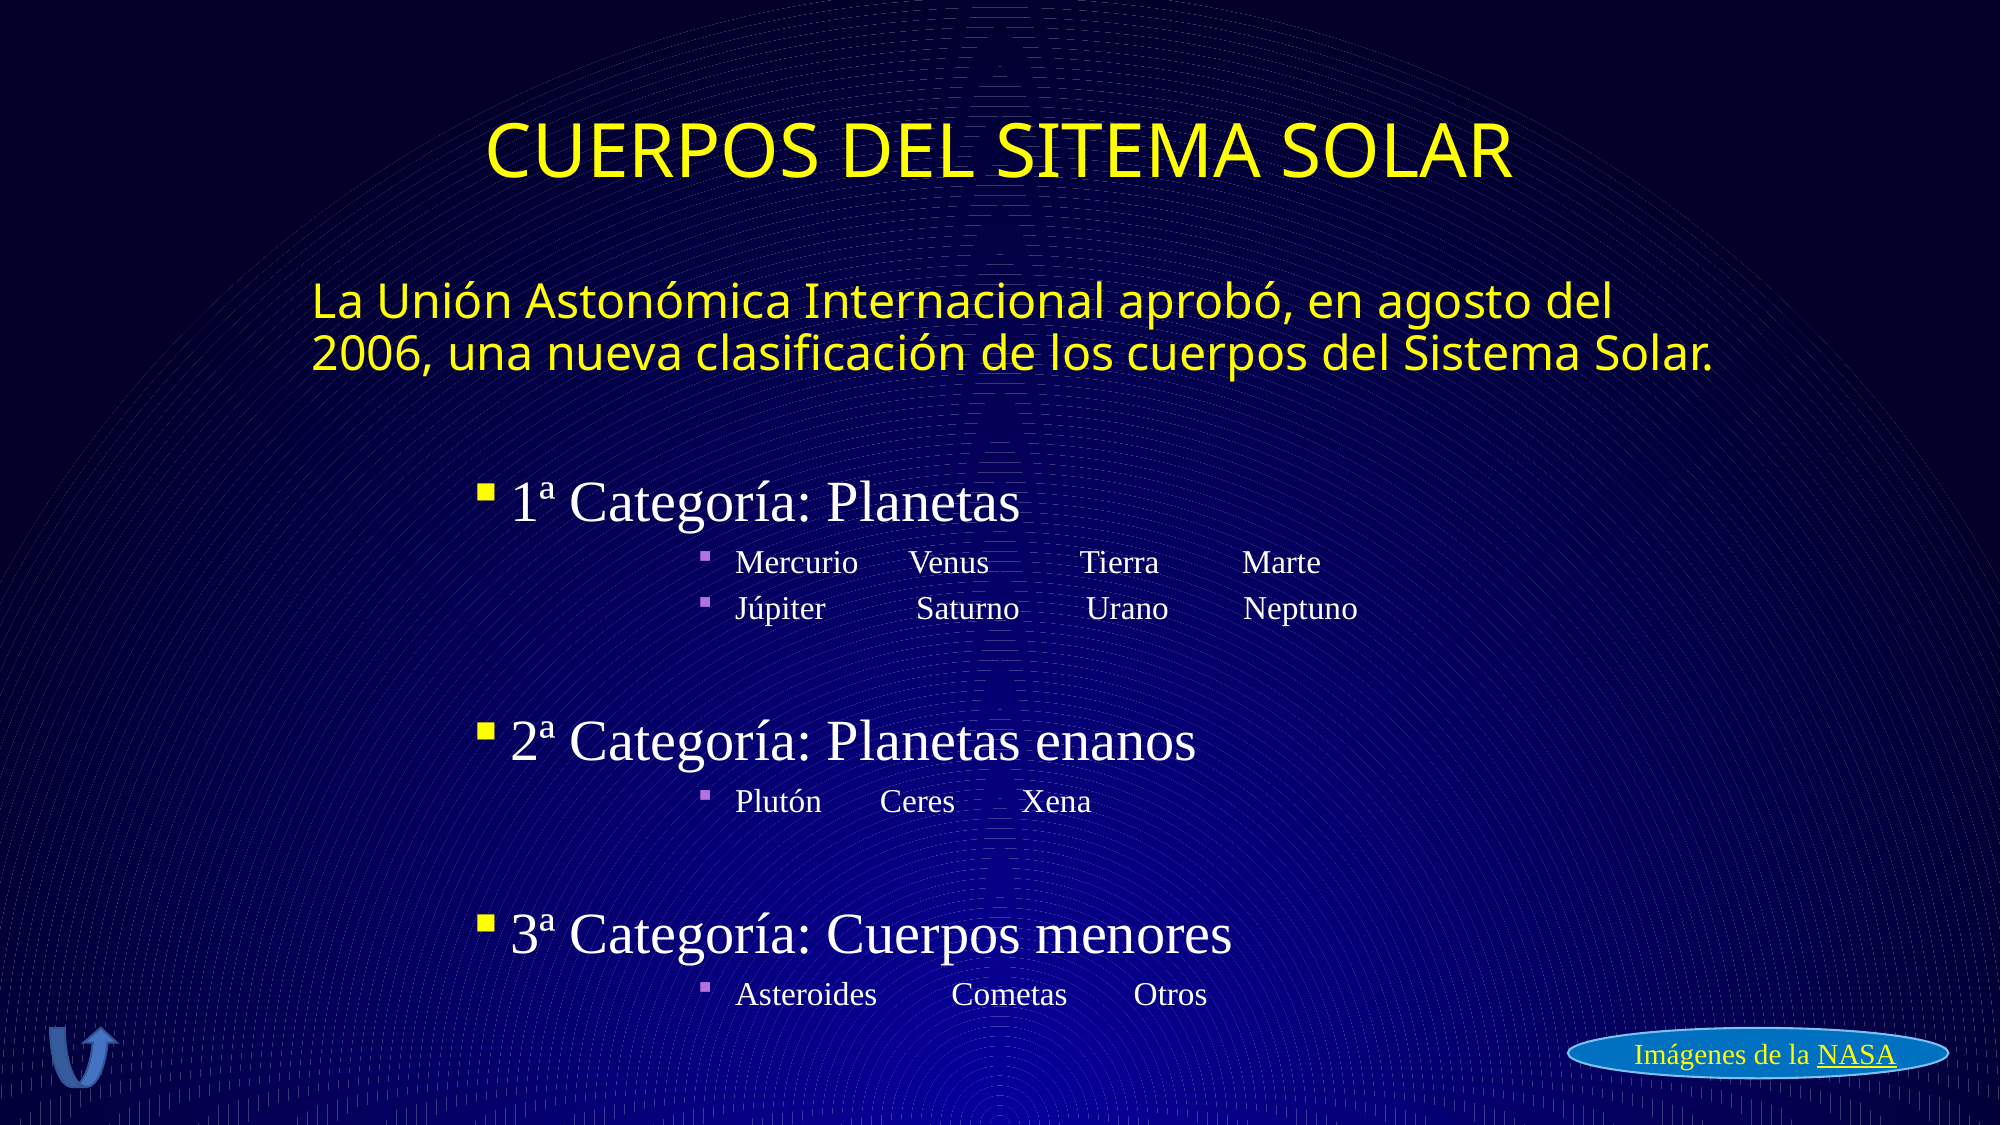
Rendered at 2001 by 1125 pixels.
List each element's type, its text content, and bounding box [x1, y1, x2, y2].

text_box [1566, 1034, 1619, 1072]
list 1ª Categoría: Planetas Mercurio Venus Tierra Marte Júpiter Saturno Urano Neptuno 2ª Categoría: Planetas enanos Plutón Ceres Xena 3ª Categoría: Cuerpos menores Asteroides Cometas Otros [157, 463, 1883, 1125]
text_box Imágenes de la NASA [1619, 1027, 2000, 1078]
text_box [49, 1026, 120, 1089]
title CUERPOS DEL SITEMA SOLAR [137, 44, 1863, 263]
text_box La Unión Astonómica Internacional aprobó, en agosto del 2006, una nueva clasificación de los cuerpos del Sistema Solar. [296, 184, 1744, 413]
